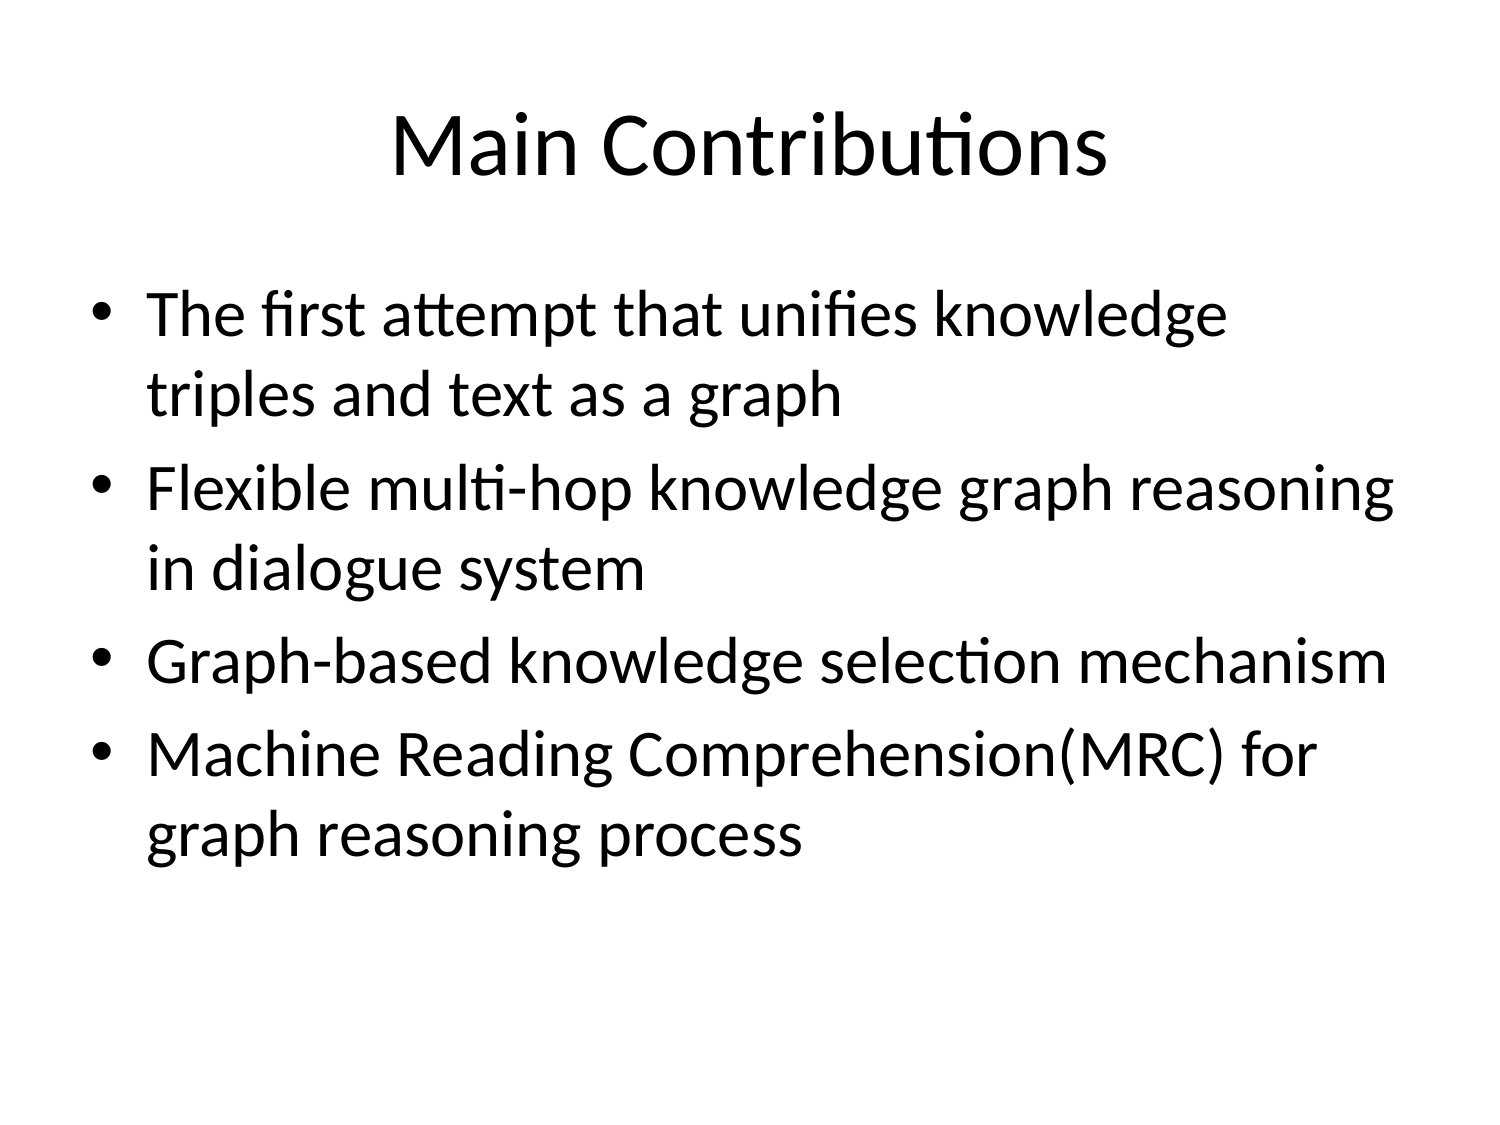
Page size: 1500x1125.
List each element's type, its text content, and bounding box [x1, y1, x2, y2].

list The first attempt that unifies knowledge triples and text as a graph Flexible multi-hop knowledge graph reasoning in dialogue system Graph-based knowledge selection mechanism Machine Reading Comprehension(MRC) for graph reasoning process [75, 262, 1425, 1005]
title Main Contributions [75, 45, 1425, 233]
